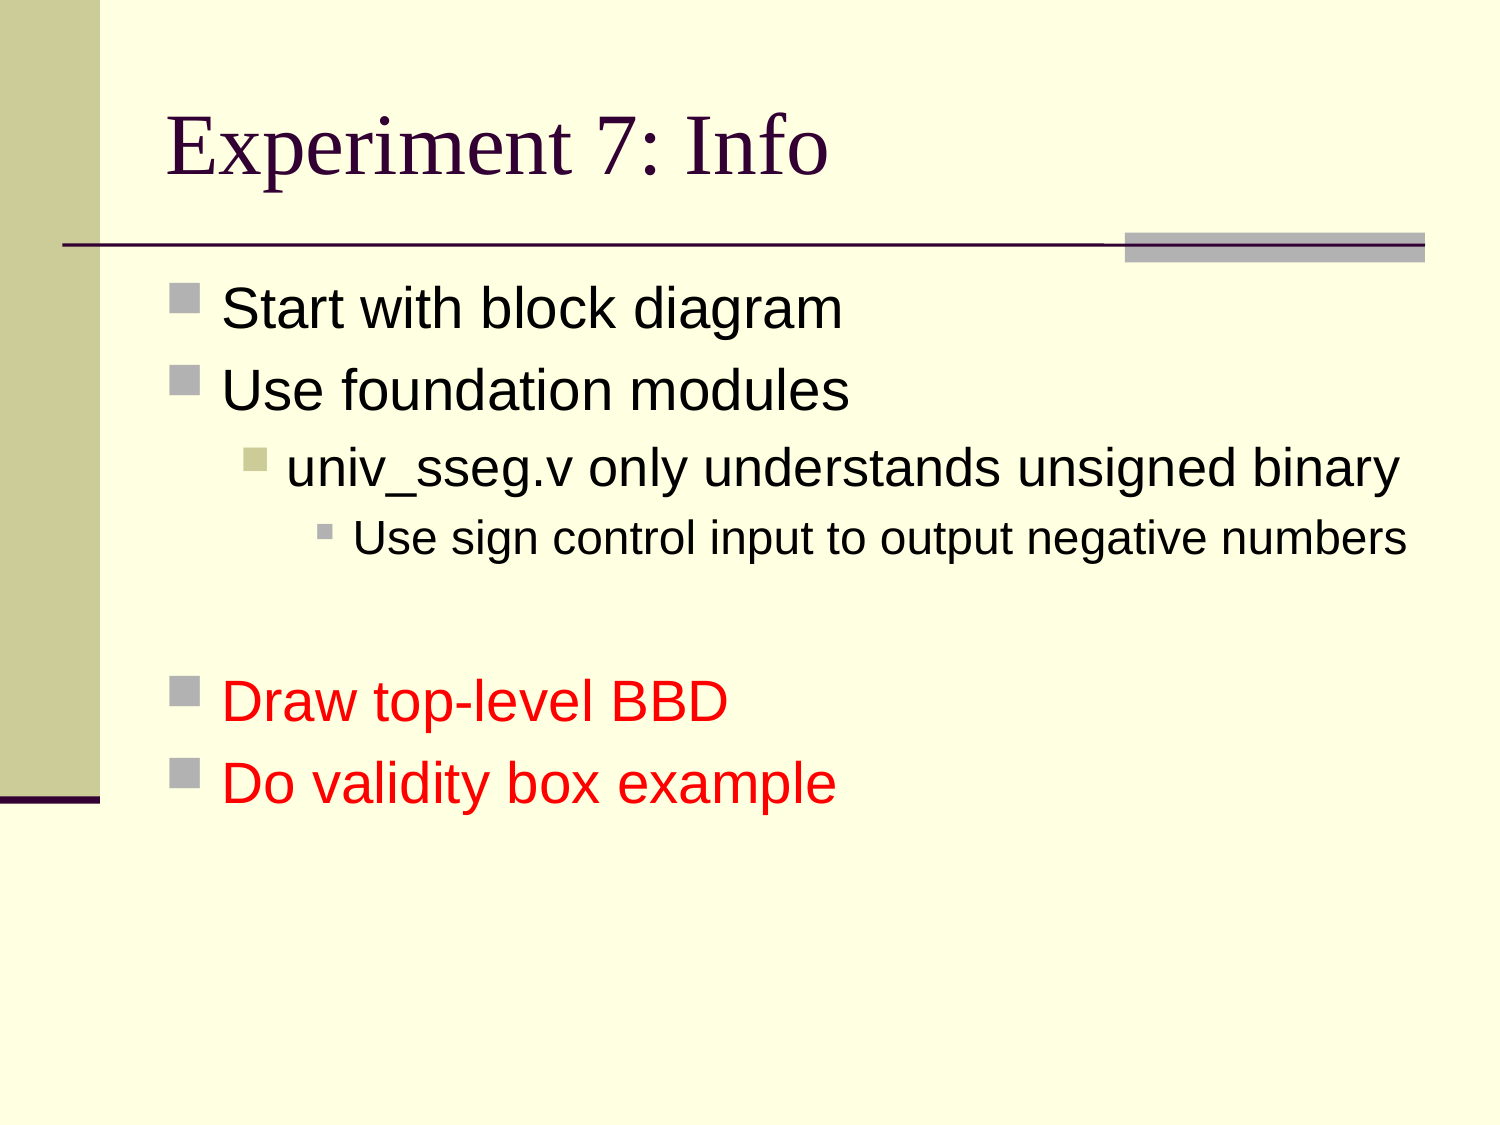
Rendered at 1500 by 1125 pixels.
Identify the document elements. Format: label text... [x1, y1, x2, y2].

list Start with block diagram Use foundation modules univ_sseg.v only understands unsigned binary Use sign control input to output negative numbers Draw top-level BBD Do validity box example [150, 262, 1425, 1006]
title Experiment 7: Info [150, 45, 1425, 234]
